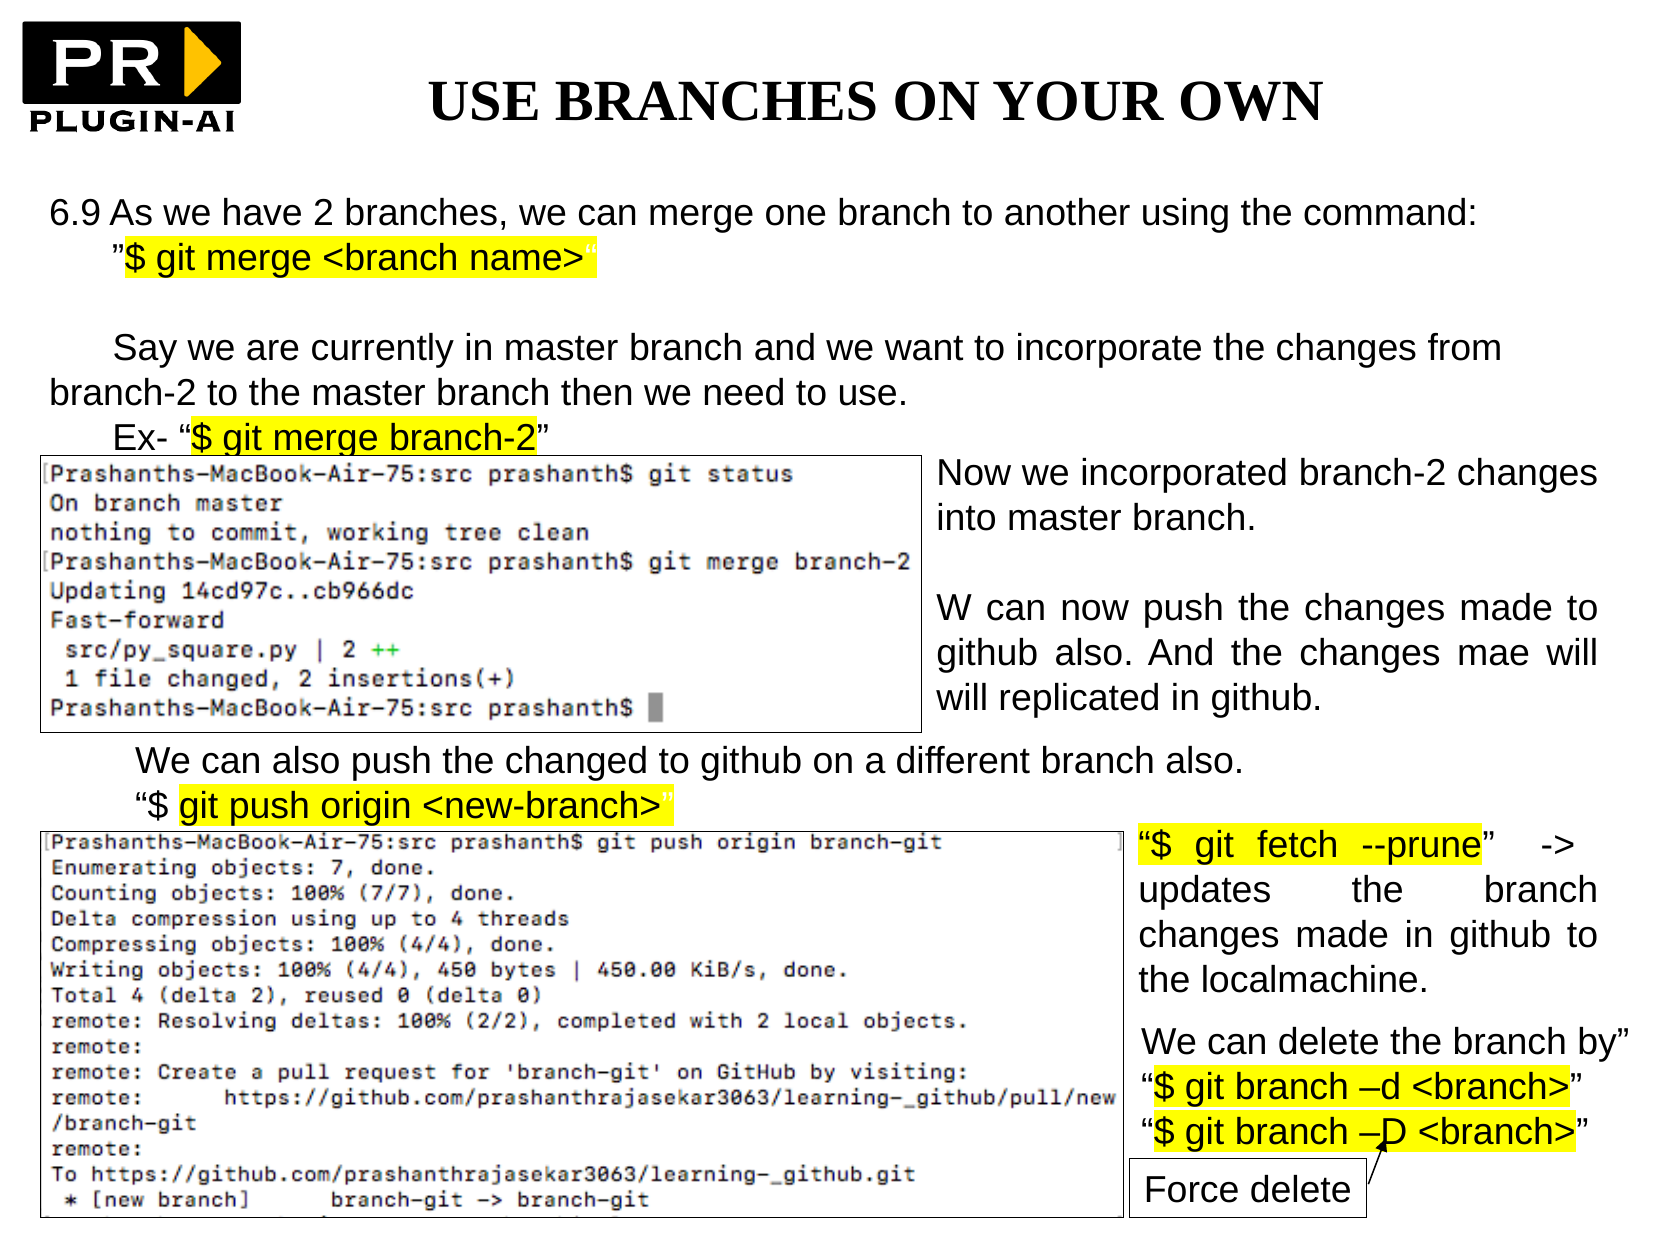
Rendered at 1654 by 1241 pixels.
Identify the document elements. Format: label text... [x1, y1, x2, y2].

text_box We can delete the branch by” “$ git branch –d <branch>” “$ git branch –D <branch>” [1128, 1009, 1645, 1159]
text_box We can also push the changed to github on a different branch also. “$ git push origin <new-branch>” [120, 728, 1260, 831]
picture [40, 831, 1124, 1218]
picture [19, 17, 244, 137]
text_box Now we incorporated branch-2 changes into master branch. W can now push the changes made to github also. And the changes mae will will replicated in github. [921, 440, 1614, 771]
text_box Force delete [1129, 1158, 1367, 1218]
picture [40, 455, 922, 733]
text_box “$ git fetch --prune” -> updates the branch changes made in github to the localmachine. [1123, 812, 1614, 1008]
text_box 6.9 As we have 2 branches, we can merge one branch to another using the command: ”$ git merge <branch name>“ Say we are currently in master branch and we want to incorporate the changes from branch-2 to the master branch then we need to use. Ex- “$ git merge branch-2” [34, 180, 1592, 466]
text_box USE BRANCHES ON YOUR OWN [412, 54, 1339, 140]
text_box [1368, 1138, 1386, 1185]
